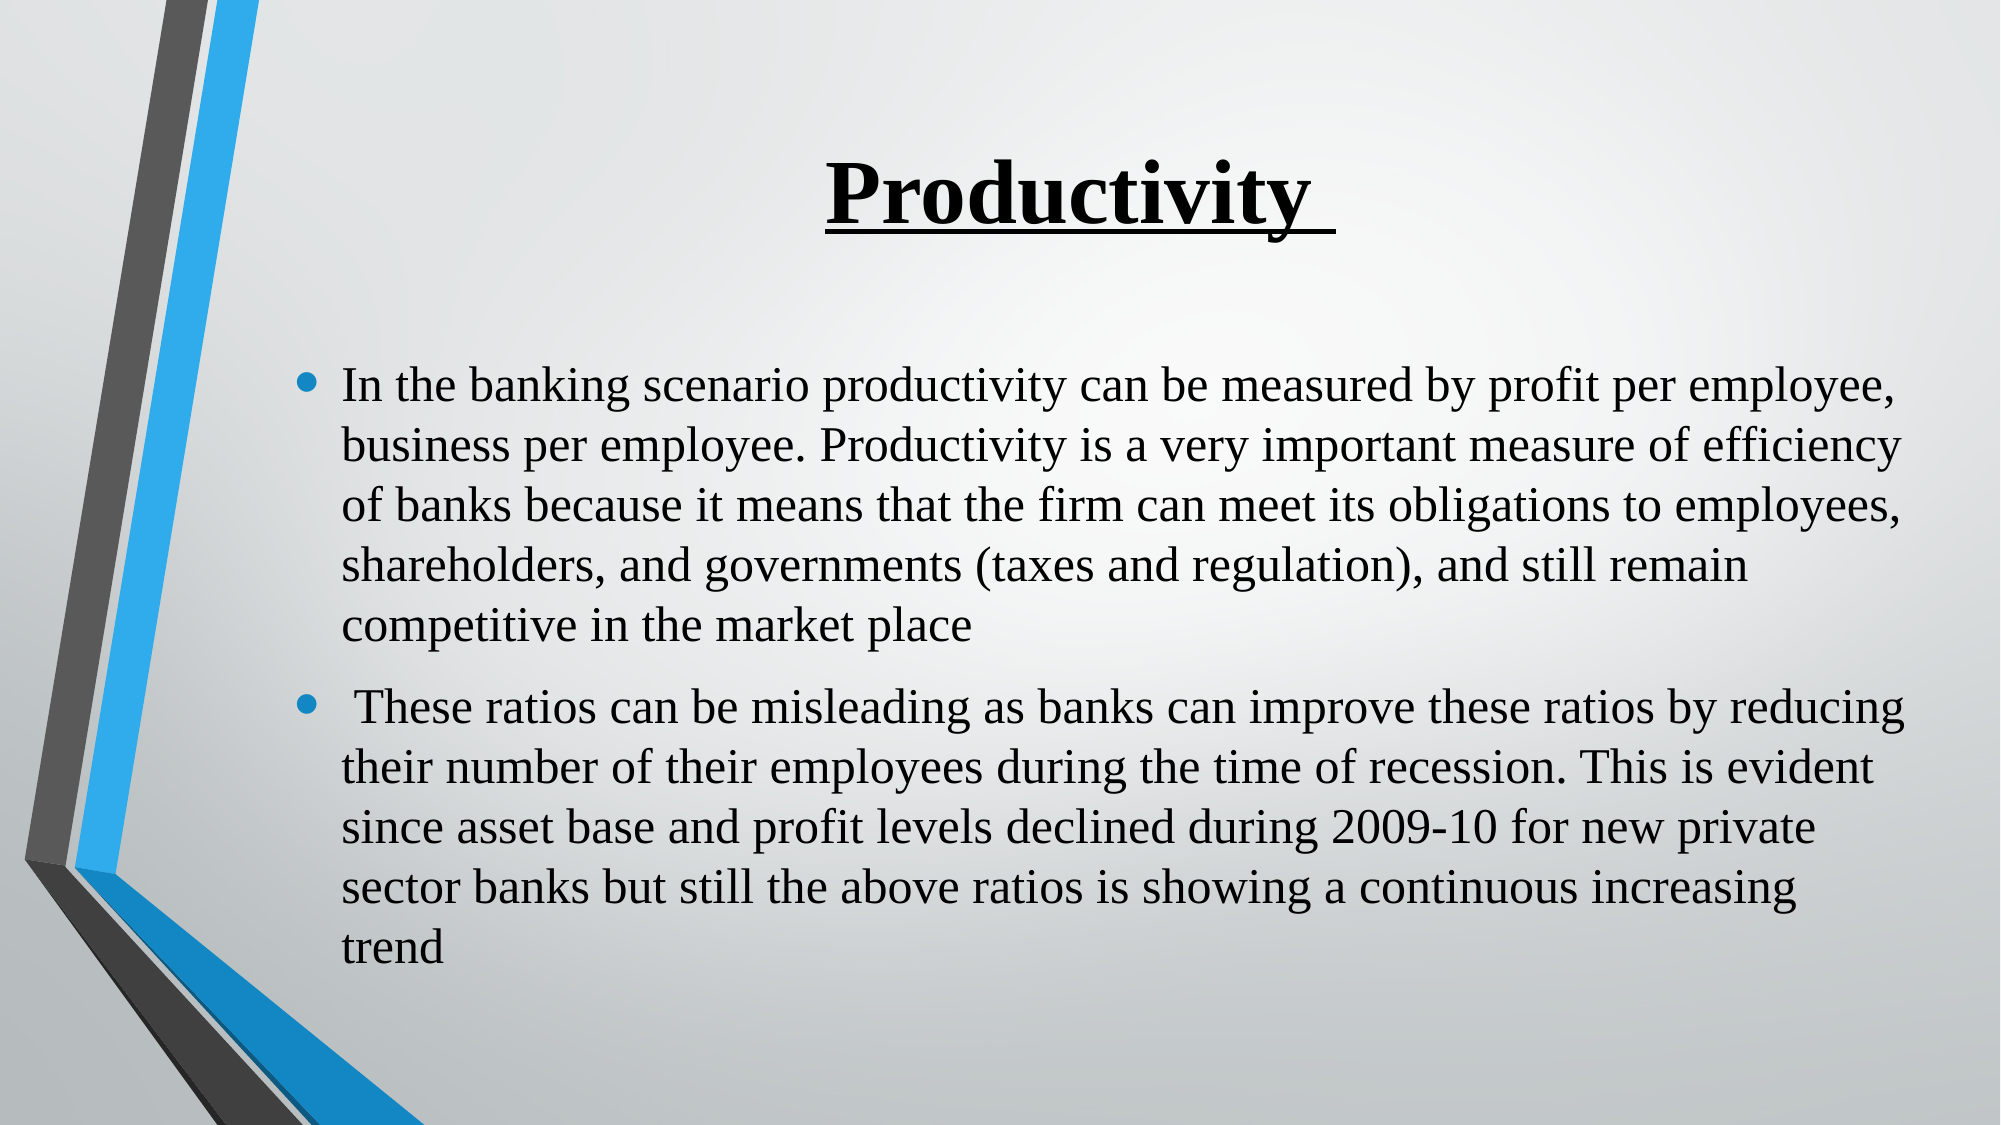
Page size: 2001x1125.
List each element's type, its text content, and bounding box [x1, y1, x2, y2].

list In the banking scenario productivity can be measured by profit per employee, business per employee. Productivity is a very important measure of efficiency of banks because it means that the firm can meet its obligations to employees, shareholders, and governments (taxes and regulation), and still remain competitive in the market place These ratios can be misleading as banks can improve these ratios by reducing their number of their employees during the time of recession. This is evident since asset base and profit levels declined during 2009-10 for new private sector banks but still the above ratios is showing a continuous increasing trend [279, 399, 1923, 997]
title Productivity [259, 43, 1903, 331]
